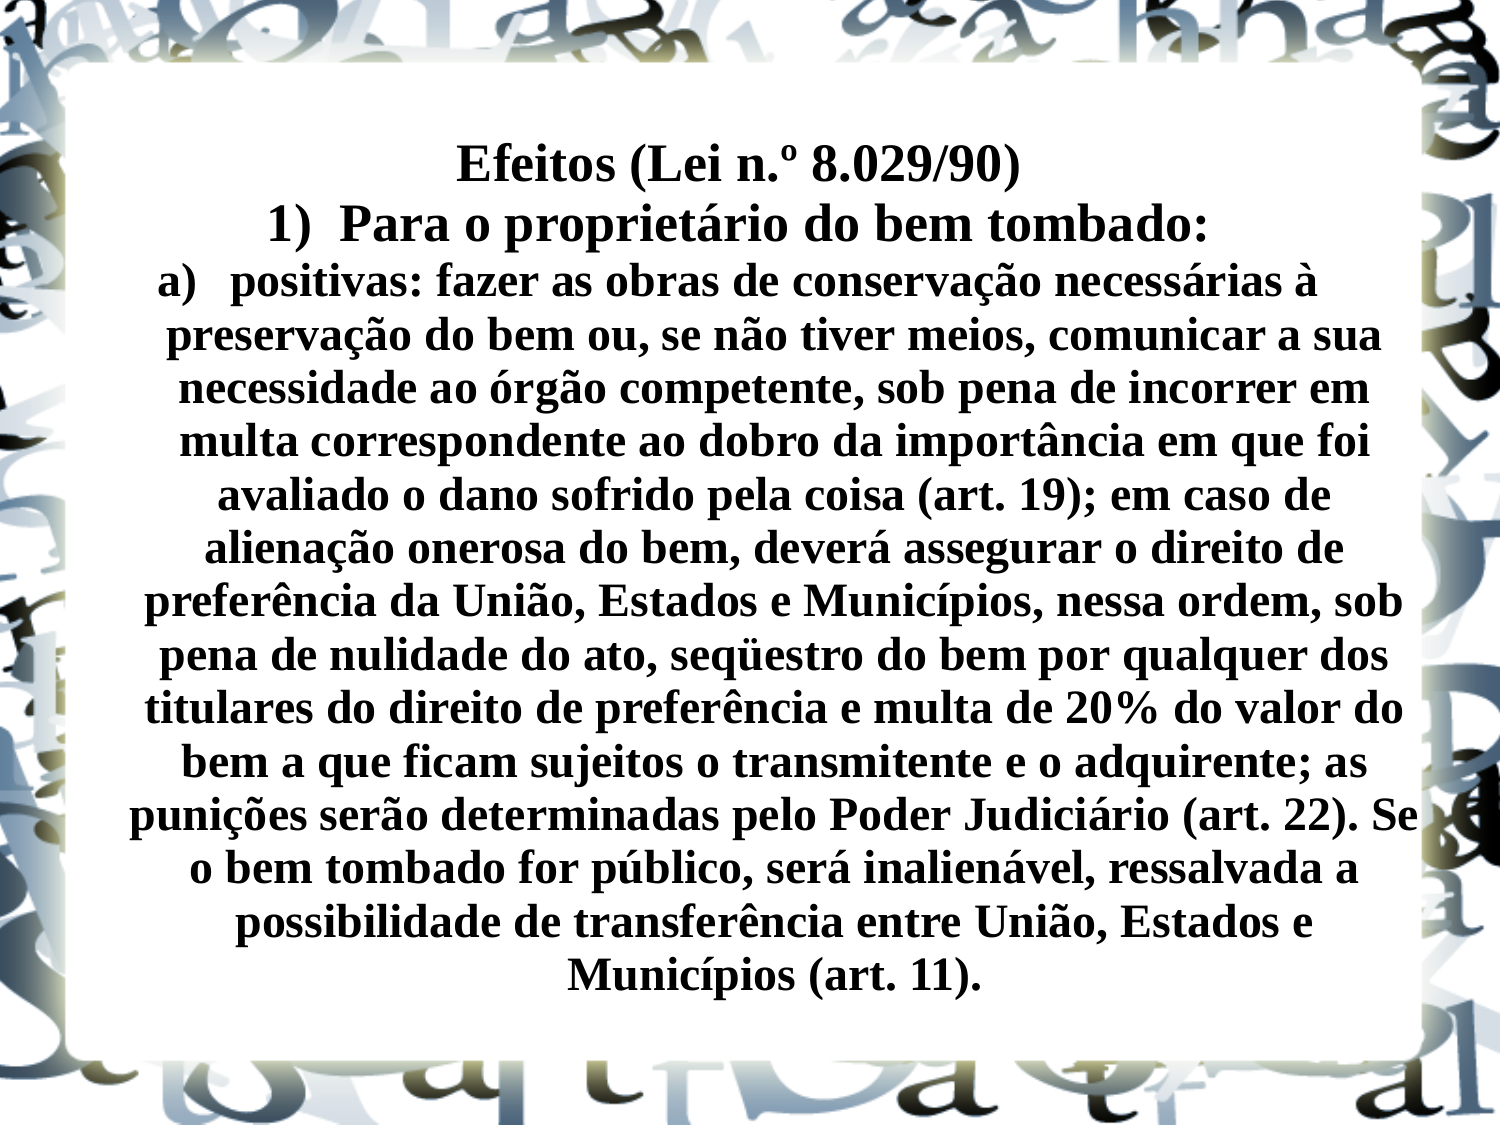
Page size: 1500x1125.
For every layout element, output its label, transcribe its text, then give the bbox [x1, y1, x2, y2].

picture [0, 0, 1500, 1125]
text_box Efeitos (Lei n.º 8.029/90) 1) Para o proprietário do bem tombado: a) positivas: fazer as obras de conservação necessárias à preservação do bem ou, se não tiver meios, comunicar a sua necessidade ao órgão competente, sob pena de incorrer em multa correspondente ao dobro da importância em que foi avaliado o dano sofrido pela coisa (art. 19); em caso de alienação onerosa do bem, deverá assegurar o direito de preferência da União, Estados e Municípios, nessa ordem, sob pena de nulidade do ato, seqüestro do bem por qualquer dos titulares do direito de preferência e multa de 20% do valor do bem a que ficam sujeitos o transmitente e o adquirente; as punições serão determinadas pelo Poder Judiciário (art. 22). Se o bem tombado for público, será inalienável, ressalvada a possibilidade de transferência entre União, Estados e Municípios (art. 11). [29, 125, 1447, 1009]
